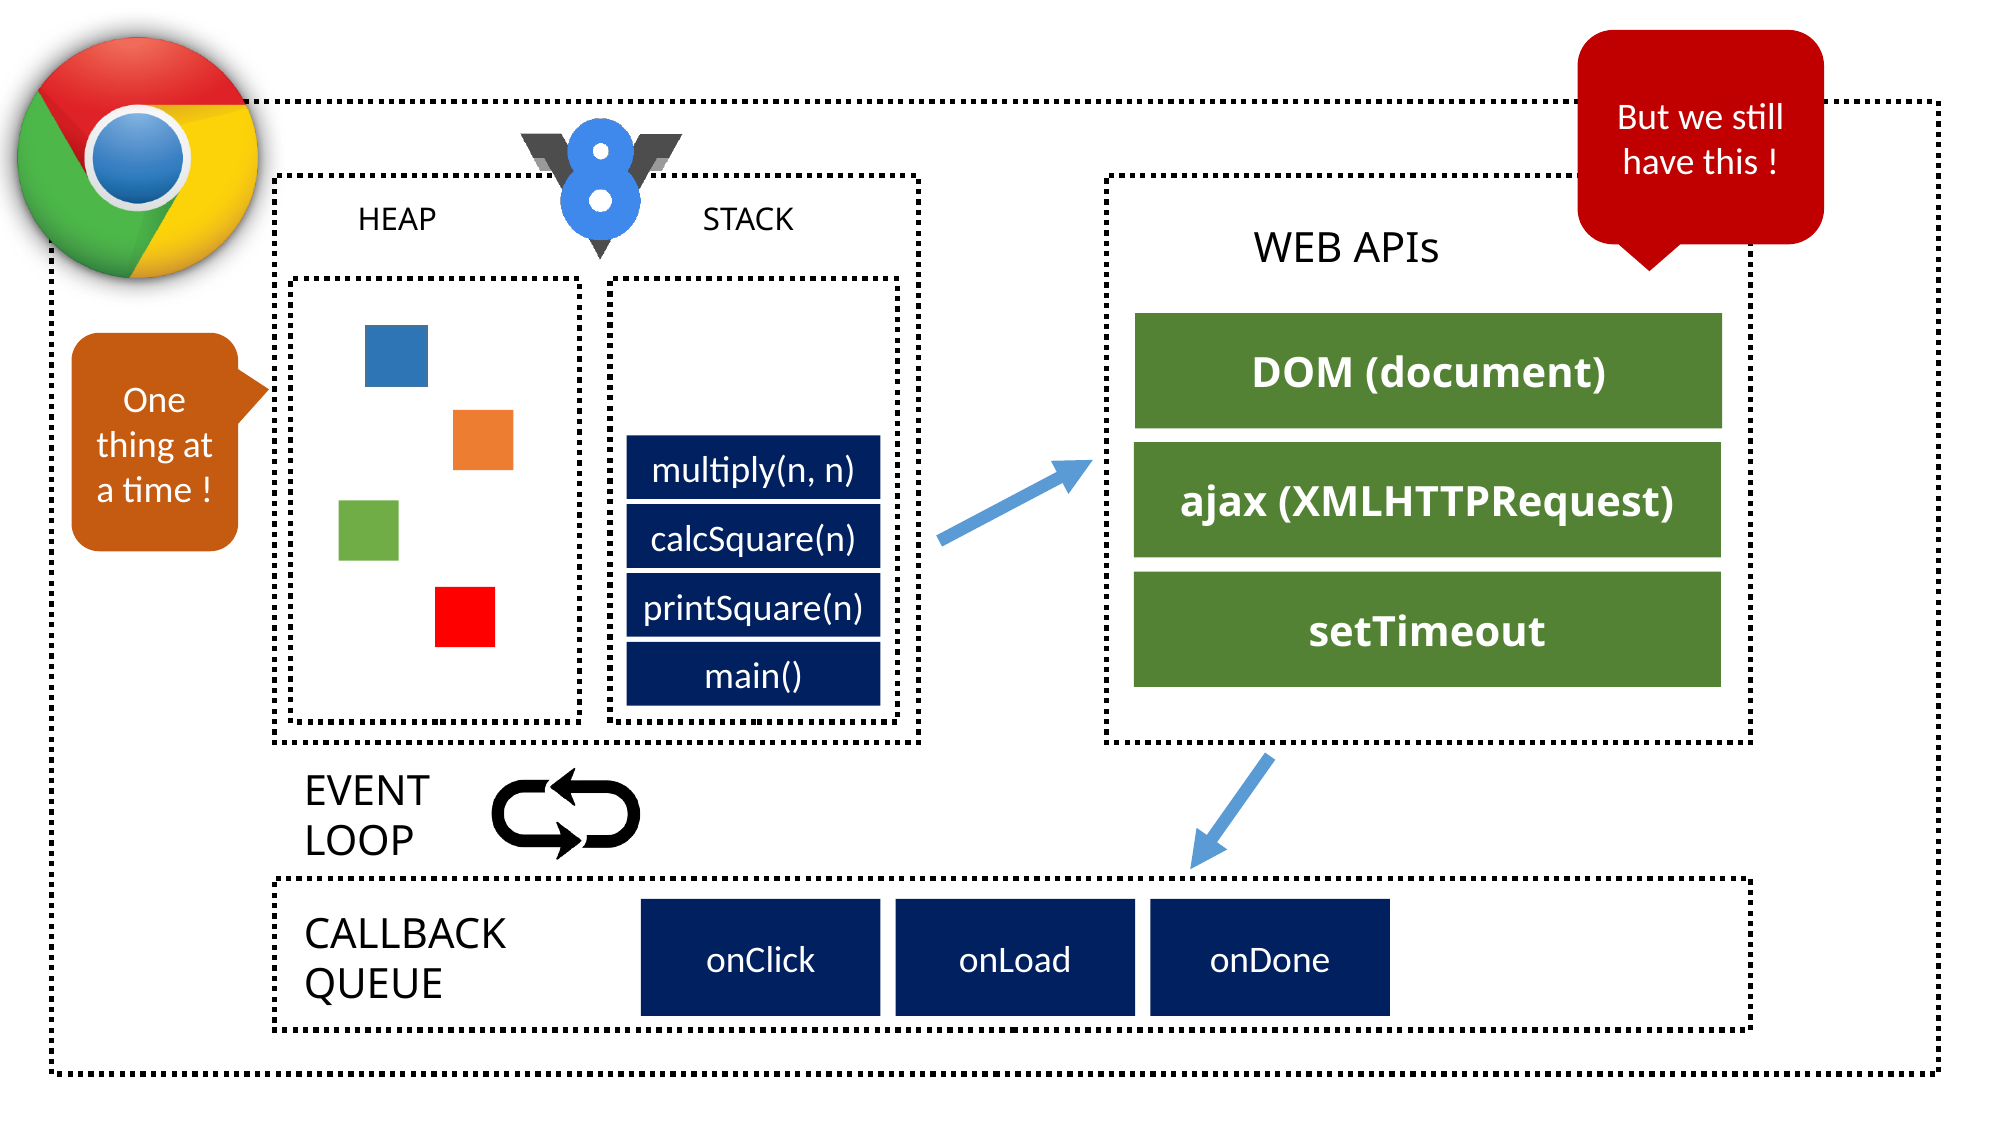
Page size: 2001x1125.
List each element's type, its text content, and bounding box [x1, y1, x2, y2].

text_box STACK [691, 191, 863, 244]
text_box [290, 278, 580, 723]
text_box [337, 499, 400, 562]
text_box [365, 325, 428, 387]
text_box CALLBACK QUEUE [289, 899, 546, 1015]
text_box WEB APIs [1238, 213, 1631, 278]
text_box onClick [640, 898, 881, 1017]
text_box setTimeout [1133, 571, 1722, 688]
text_box [434, 586, 496, 648]
text_box [51, 101, 1940, 1075]
text_box onDone [1149, 898, 1391, 1017]
text_box calcSquare(n) [626, 503, 881, 569]
text_box ajax (XMLHTTPRequest) [1133, 441, 1722, 558]
text_box [609, 278, 898, 723]
text_box [1105, 175, 1752, 744]
text_box EVENT LOOP [289, 756, 483, 872]
text_box DOM (document) [1134, 312, 1723, 429]
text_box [939, 459, 1093, 541]
text_box onLoad [895, 898, 1136, 1017]
picture [483, 731, 648, 897]
text_box But we still have this ! [1576, 28, 1826, 273]
text_box main() [626, 641, 881, 707]
text_box [273, 175, 919, 744]
text_box printSquare(n) [626, 572, 881, 638]
text_box [273, 877, 1752, 1031]
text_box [1190, 756, 1271, 870]
picture [0, 20, 275, 295]
text_box HEAP [342, 191, 496, 244]
text_box One thing at a time ! [70, 331, 271, 553]
text_box [452, 409, 514, 471]
text_box multiply(n, n) [626, 434, 881, 500]
picture [513, 101, 691, 279]
